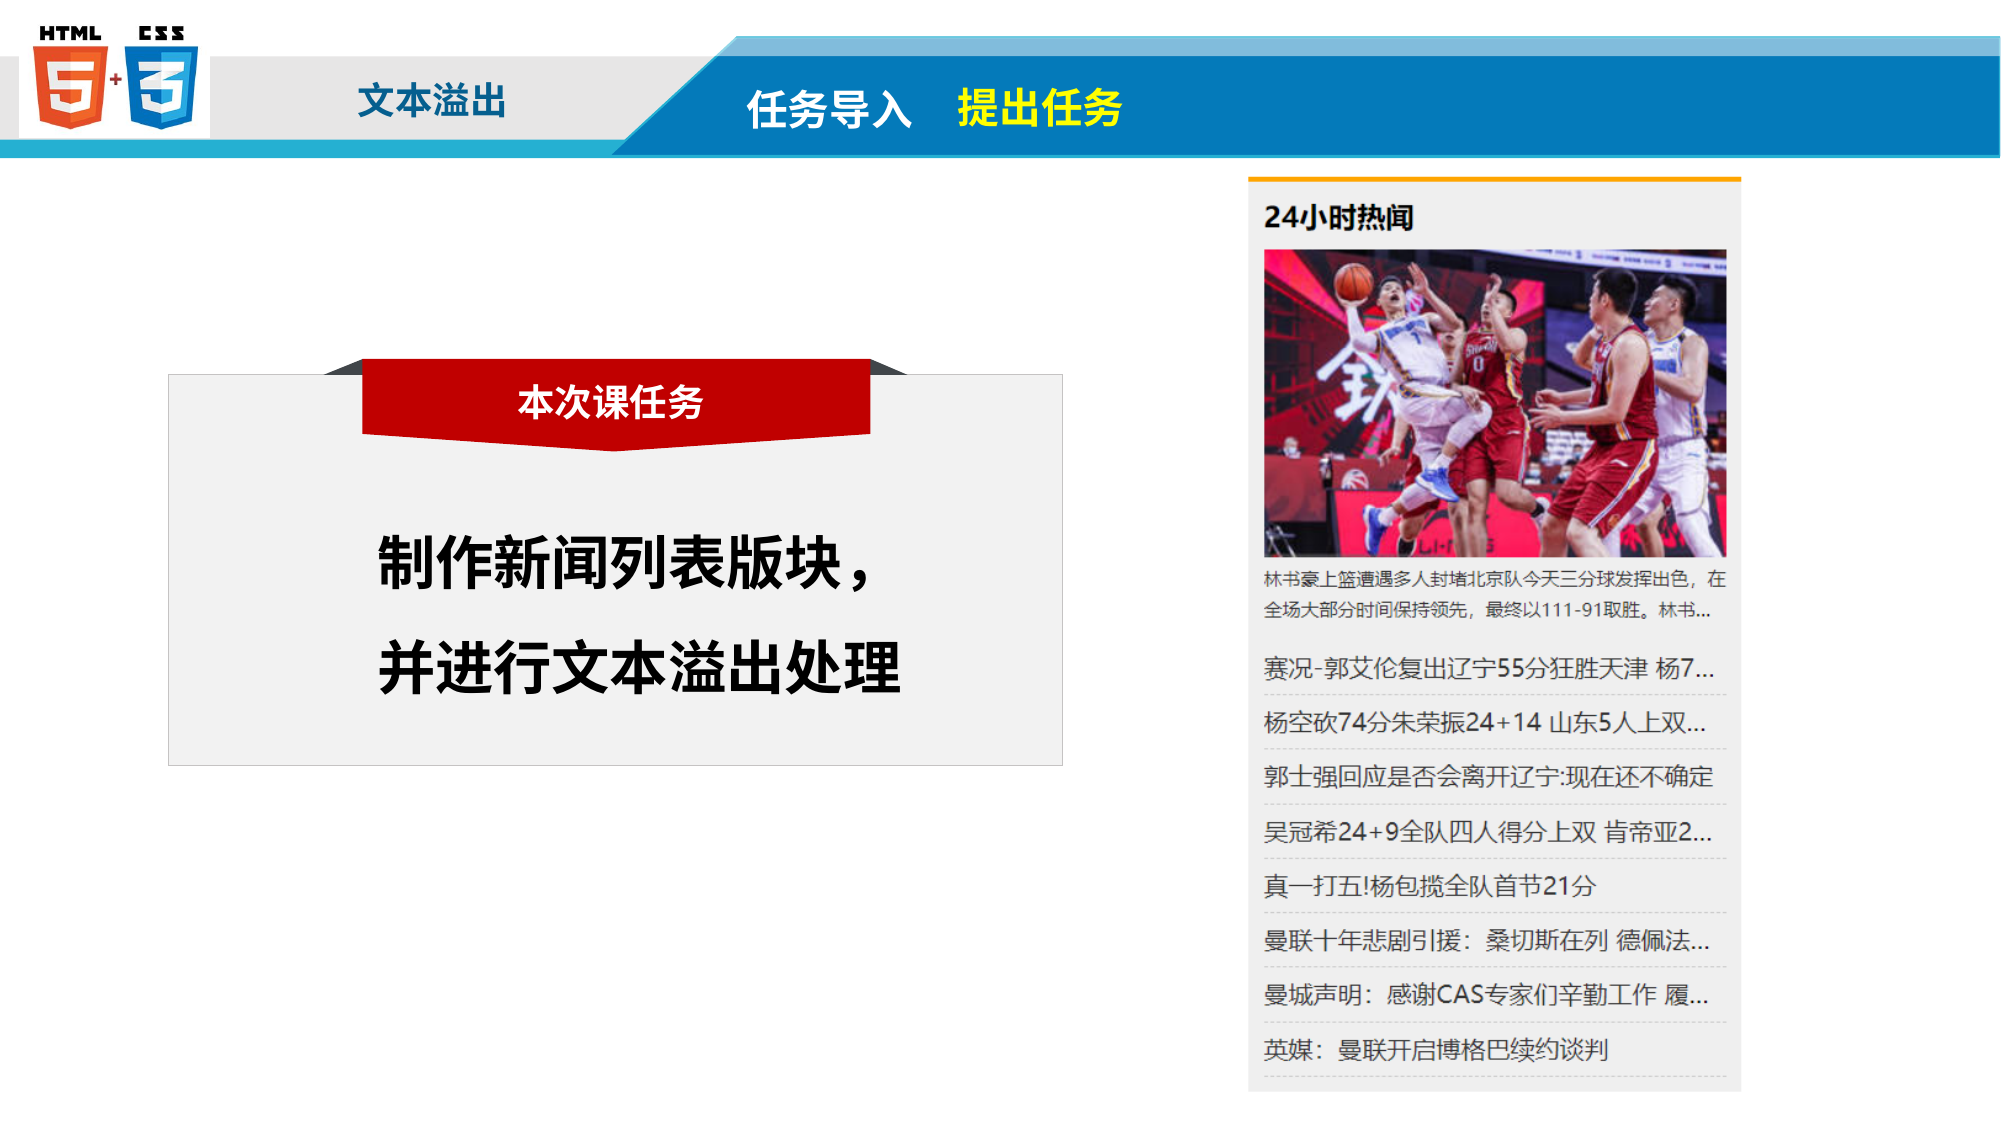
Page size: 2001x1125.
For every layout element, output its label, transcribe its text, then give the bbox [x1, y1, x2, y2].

picture [1241, 172, 1750, 1098]
text_box 提出任务 [942, 74, 1155, 140]
text_box 任务导入 [731, 76, 943, 141]
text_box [168, 359, 1063, 766]
picture [19, 19, 210, 138]
